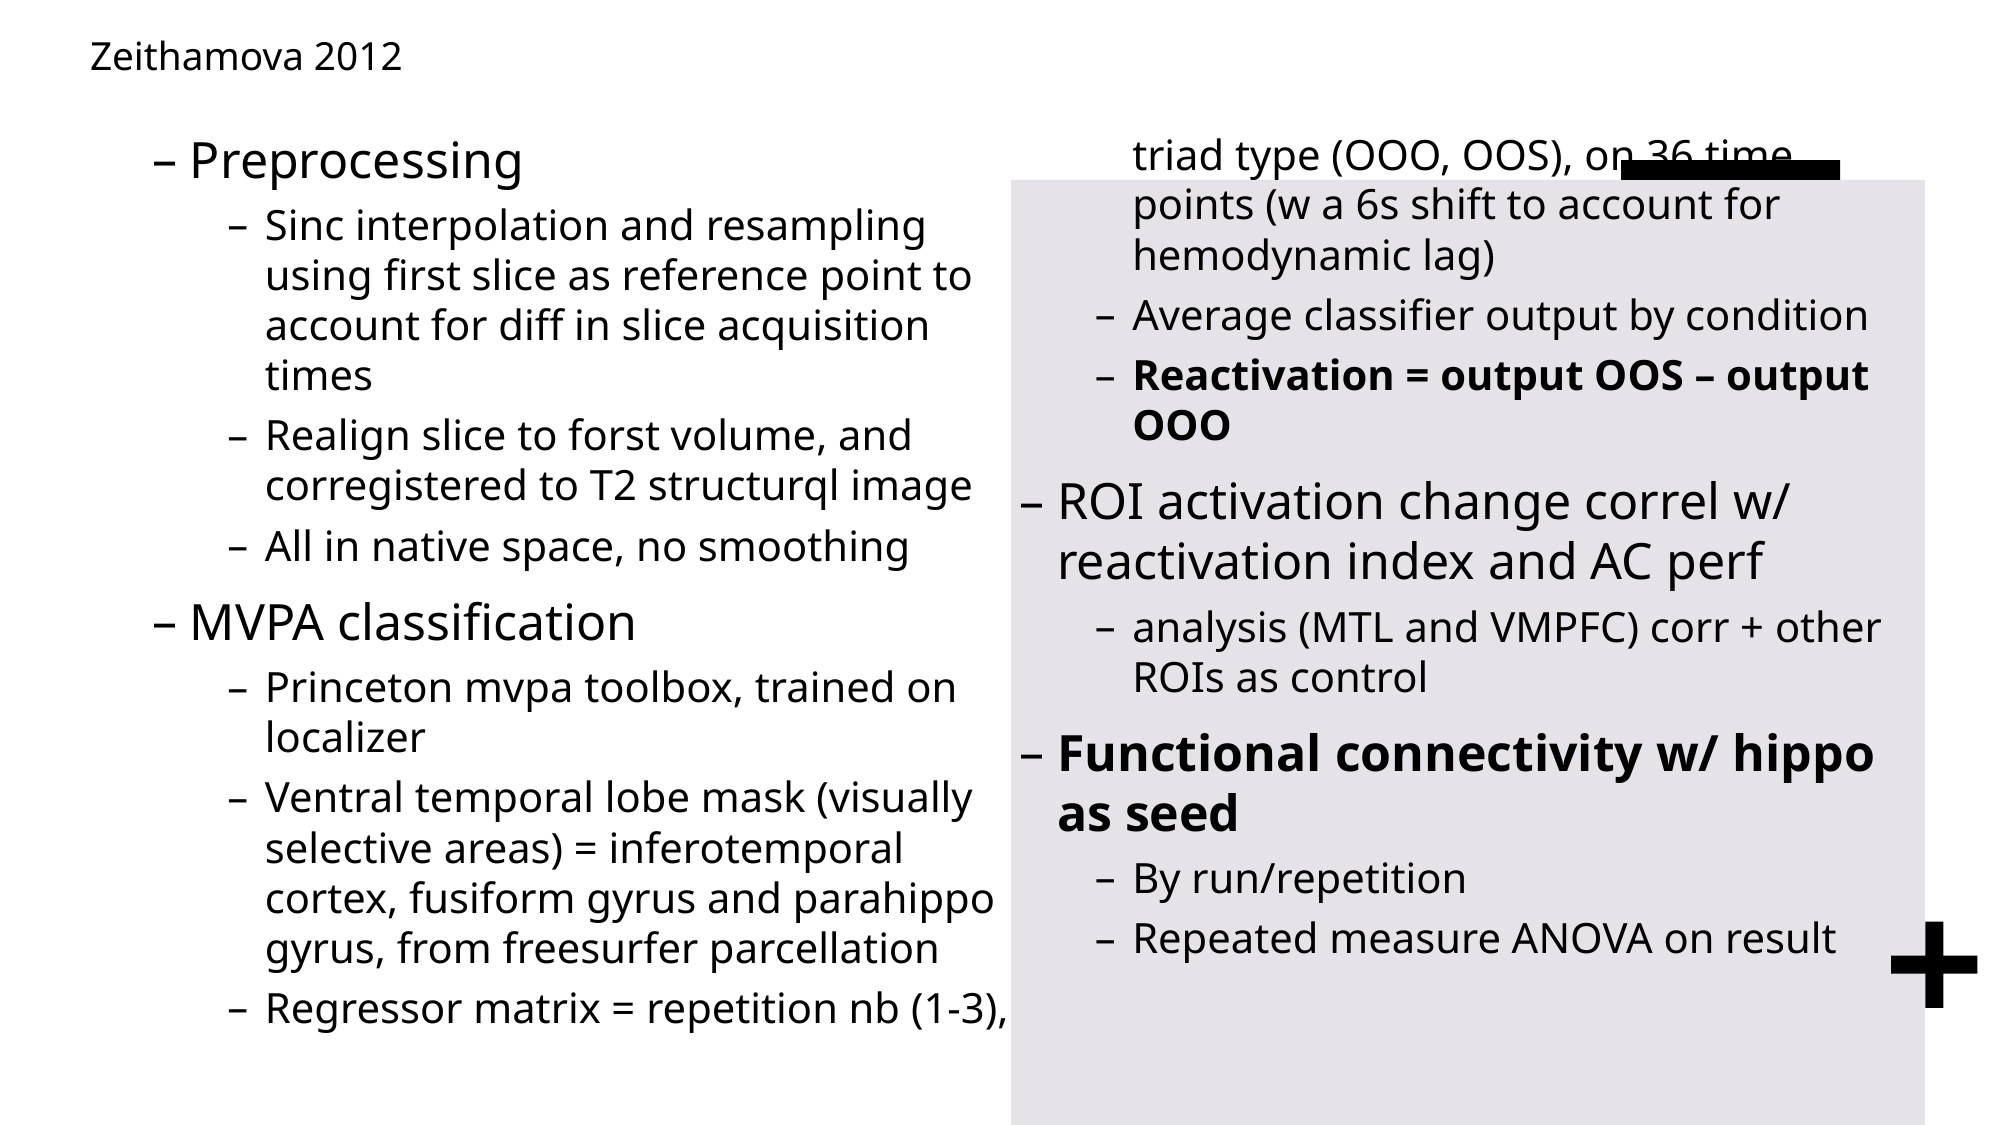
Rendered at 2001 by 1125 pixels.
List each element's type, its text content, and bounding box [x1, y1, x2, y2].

list Preprocessing Sinc interpolation and resampling using first slice as reference point to account for diff in slice acquisition times Realign slice to forst volume, and corregistered to T2 structurql image All in native space, no smoothing MVPA classification Princeton mvpa toolbox, trained on localizer Ventral temporal lobe mask (visually selective areas) = inferotemporal cortex, fusiform gyrus and parahippo gyrus, from freesurfer parcellation Regressor matrix = repetition nb (1-3), triad type (OOO, OOS), on 36 time points (w a 6s shift to account for hemodynamic lag) Average classifier output by condition Reactivation = output OOS – output OOO ROI activation change correl w/ reactivation index and AC perf analysis (MTL and VMPFC) corr + other ROIs as control Functional connectivity w/ hippo as seed By run/repetition Repeated measure ANOVA on result [137, 120, 1902, 1049]
title Zeithamova 2012 [75, 23, 615, 86]
